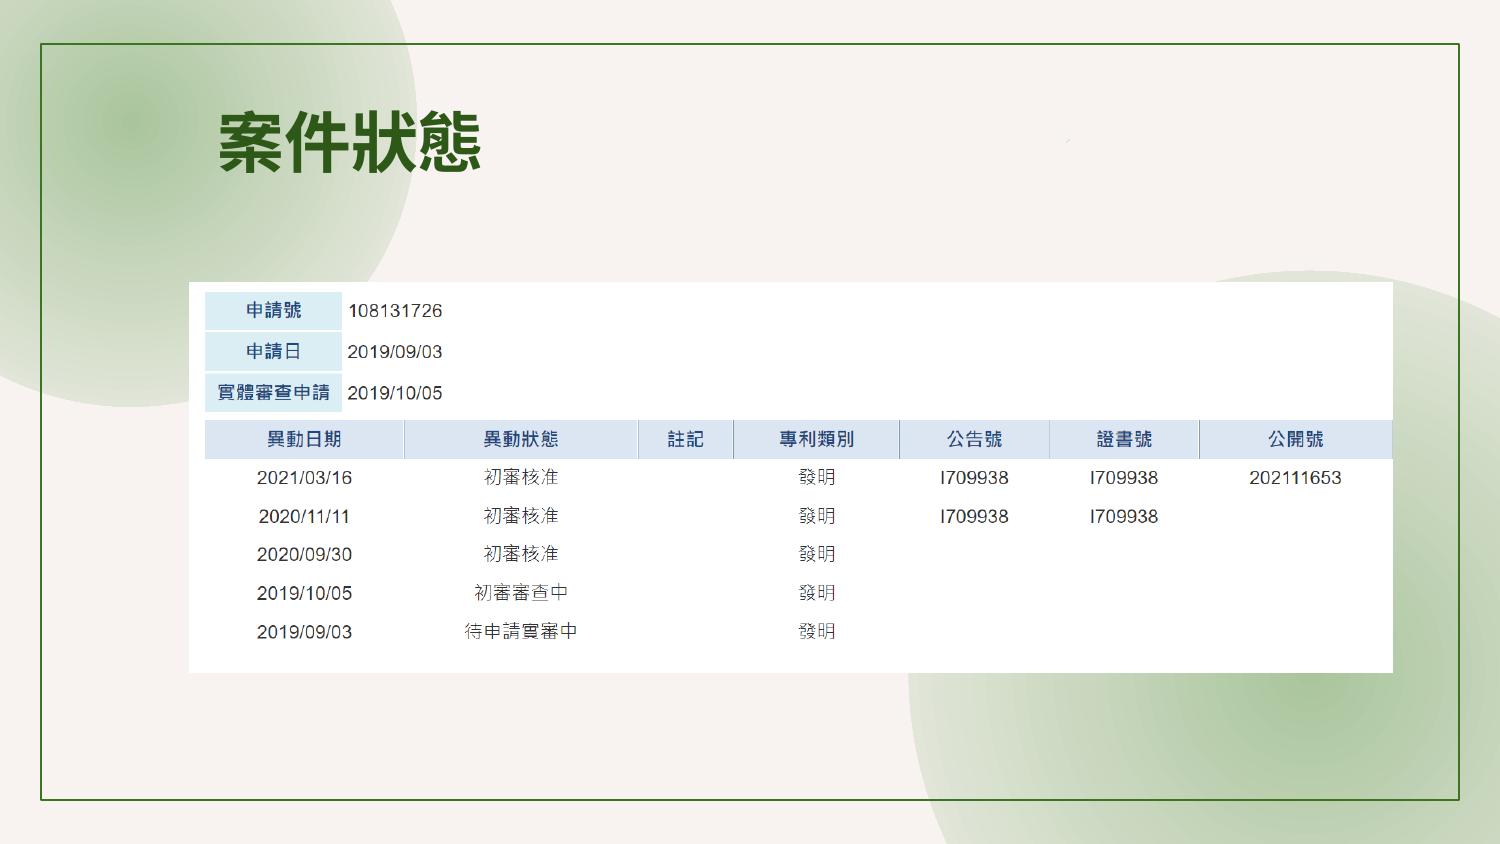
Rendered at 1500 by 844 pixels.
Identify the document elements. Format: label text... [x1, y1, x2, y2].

picture [188, 282, 1394, 674]
text_box 案件狀態 [202, 93, 791, 188]
